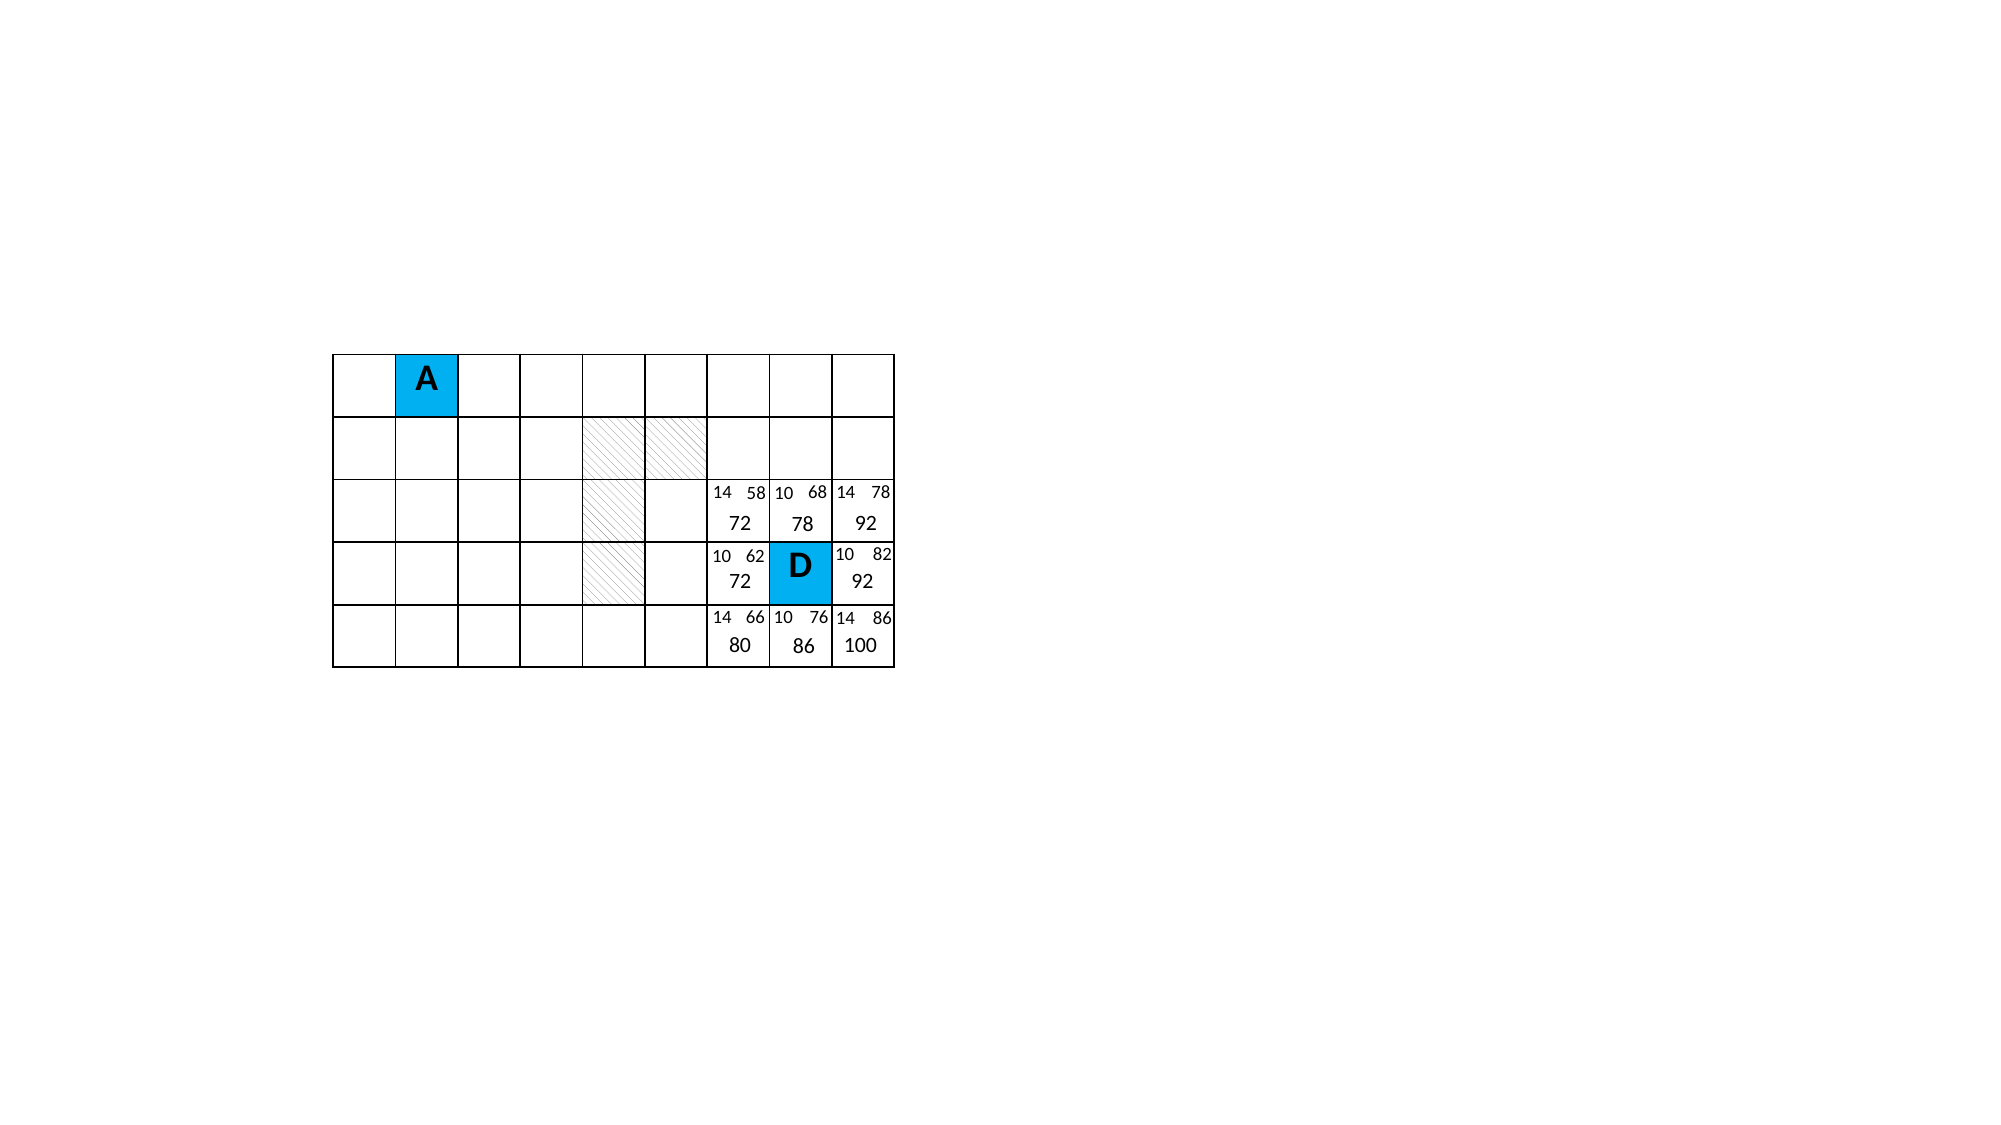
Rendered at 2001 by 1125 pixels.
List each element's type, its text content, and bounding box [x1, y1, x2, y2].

text_box 86 [778, 623, 842, 665]
text_box 14 [698, 597, 748, 635]
table_cell [708, 635, 769, 666]
table_cell [646, 543, 706, 604]
text_box 72 [714, 558, 778, 600]
table_header [646, 355, 706, 416]
text_box 10 [759, 597, 810, 623]
text_box 10 [697, 536, 731, 574]
table_cell [521, 480, 582, 541]
table_cell [770, 418, 831, 472]
table_cell [521, 606, 582, 666]
table_header [833, 355, 893, 416]
table_cell [583, 543, 644, 604]
table_cell [459, 543, 519, 604]
table_header A [396, 355, 457, 416]
text_box 10 [820, 534, 858, 572]
table_header [770, 355, 831, 416]
table_header [583, 355, 644, 416]
text_box 86 [858, 598, 917, 636]
text_box 14 [846, 472, 856, 501]
text_box 78 [856, 472, 906, 510]
table_header [521, 355, 582, 416]
text_box 76 [794, 596, 845, 623]
text_box 80 [714, 623, 778, 665]
table_cell [396, 480, 457, 541]
text_box 100 [829, 622, 901, 664]
table_cell [583, 606, 644, 666]
table_cell [708, 418, 769, 472]
table_header [459, 355, 519, 416]
table_cell D [778, 543, 831, 597]
table_cell [459, 480, 519, 541]
table_cell [334, 480, 395, 541]
text_box 92 [836, 559, 900, 601]
table_cell [334, 418, 395, 479]
text_box 68 [793, 472, 846, 510]
text_box 66 [748, 600, 759, 623]
table_header [334, 355, 395, 416]
table_cell [583, 418, 644, 479]
table_cell [334, 606, 395, 666]
table_cell [646, 418, 706, 479]
table_cell [334, 543, 395, 604]
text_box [698, 472, 782, 543]
table_cell [396, 418, 457, 479]
table_cell [646, 606, 706, 666]
table_cell [459, 606, 519, 666]
text_box 14 [845, 601, 858, 622]
table_cell [646, 480, 698, 541]
text_box 92 [840, 501, 904, 543]
table_cell [396, 543, 457, 604]
text_box 10 [782, 472, 793, 501]
table_cell [833, 418, 893, 472]
table_cell [521, 418, 582, 479]
table_cell [521, 543, 582, 604]
table_cell [583, 480, 644, 541]
table_cell [708, 574, 714, 597]
text_box 78 [782, 501, 833, 543]
table_cell [459, 418, 519, 479]
table_header [708, 355, 769, 416]
text_box 62 [731, 543, 783, 574]
text_box 82 [858, 534, 909, 572]
table_cell [396, 606, 457, 666]
table_cell [833, 510, 840, 534]
